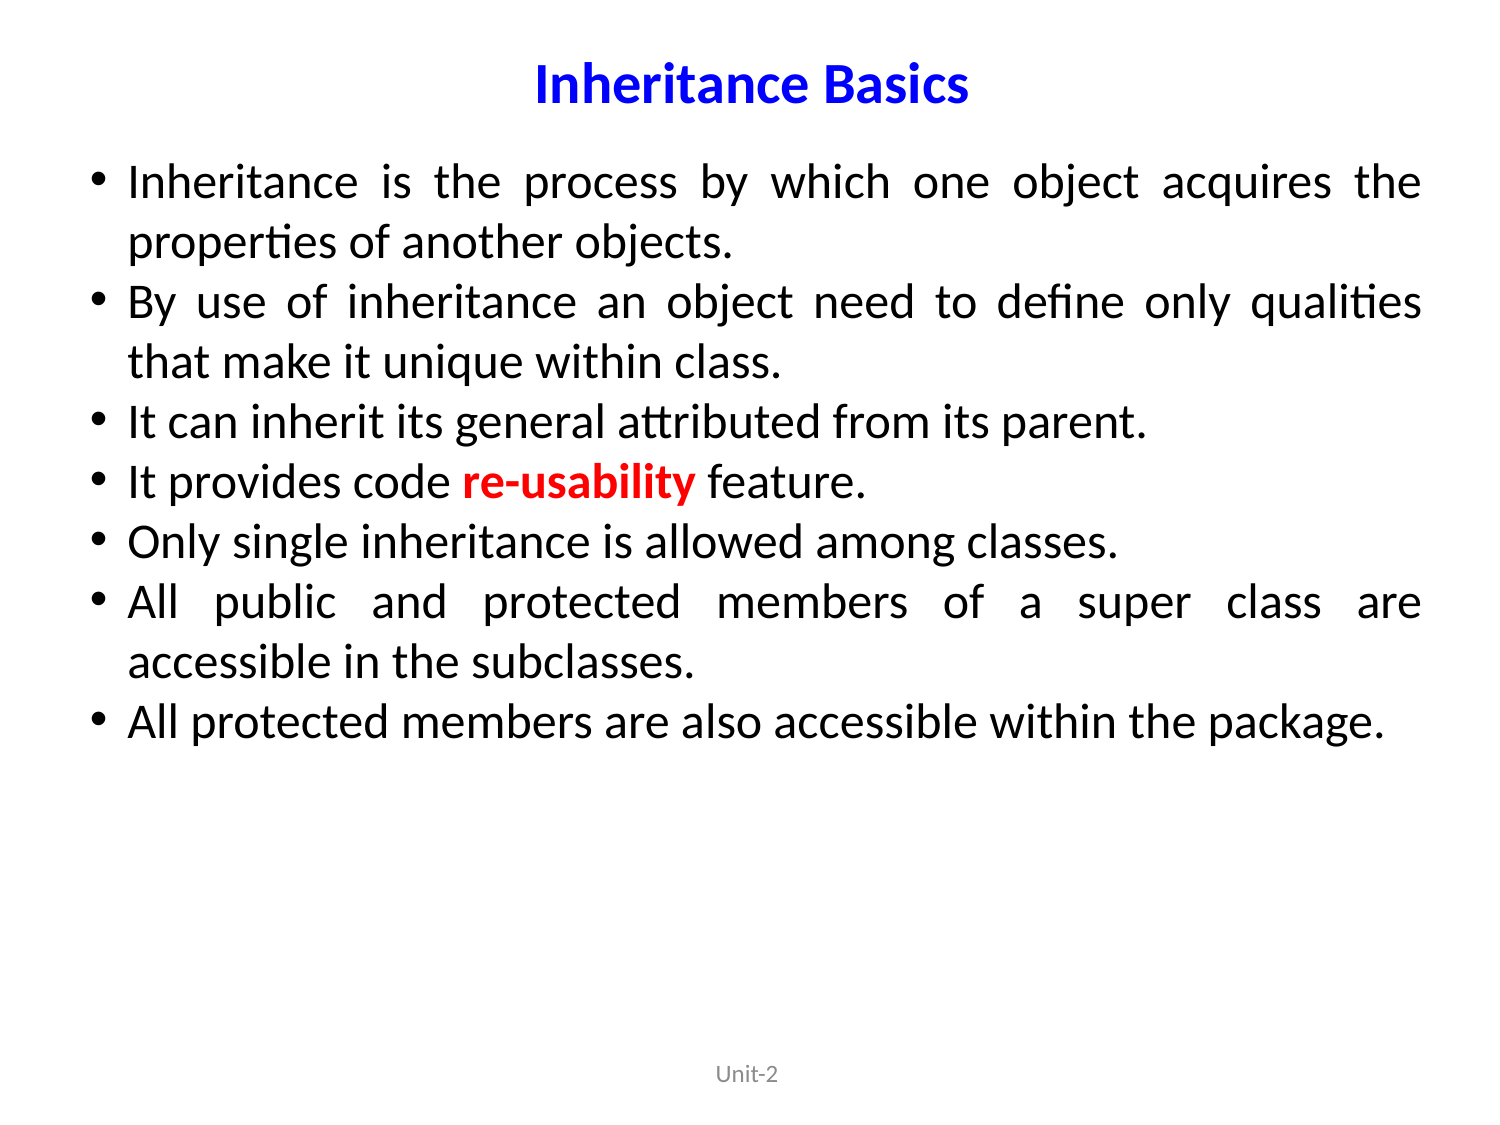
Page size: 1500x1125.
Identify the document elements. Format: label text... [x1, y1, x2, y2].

footer Unit-2 [512, 1042, 988, 1103]
text_box Inheritance is the process by which one object acquires the properties of another objects. By use of inheritance an object need to define only qualities that make it unique within class. It can inherit its general attributed from its parent. It provides code re-usability feature. Only single inheritance is allowed among classes. All public and protected members of a super class are accessible in the subclasses. All protected members are also accessible within the package. [74, 140, 1438, 756]
text_box Inheritance Basics [519, 37, 999, 123]
